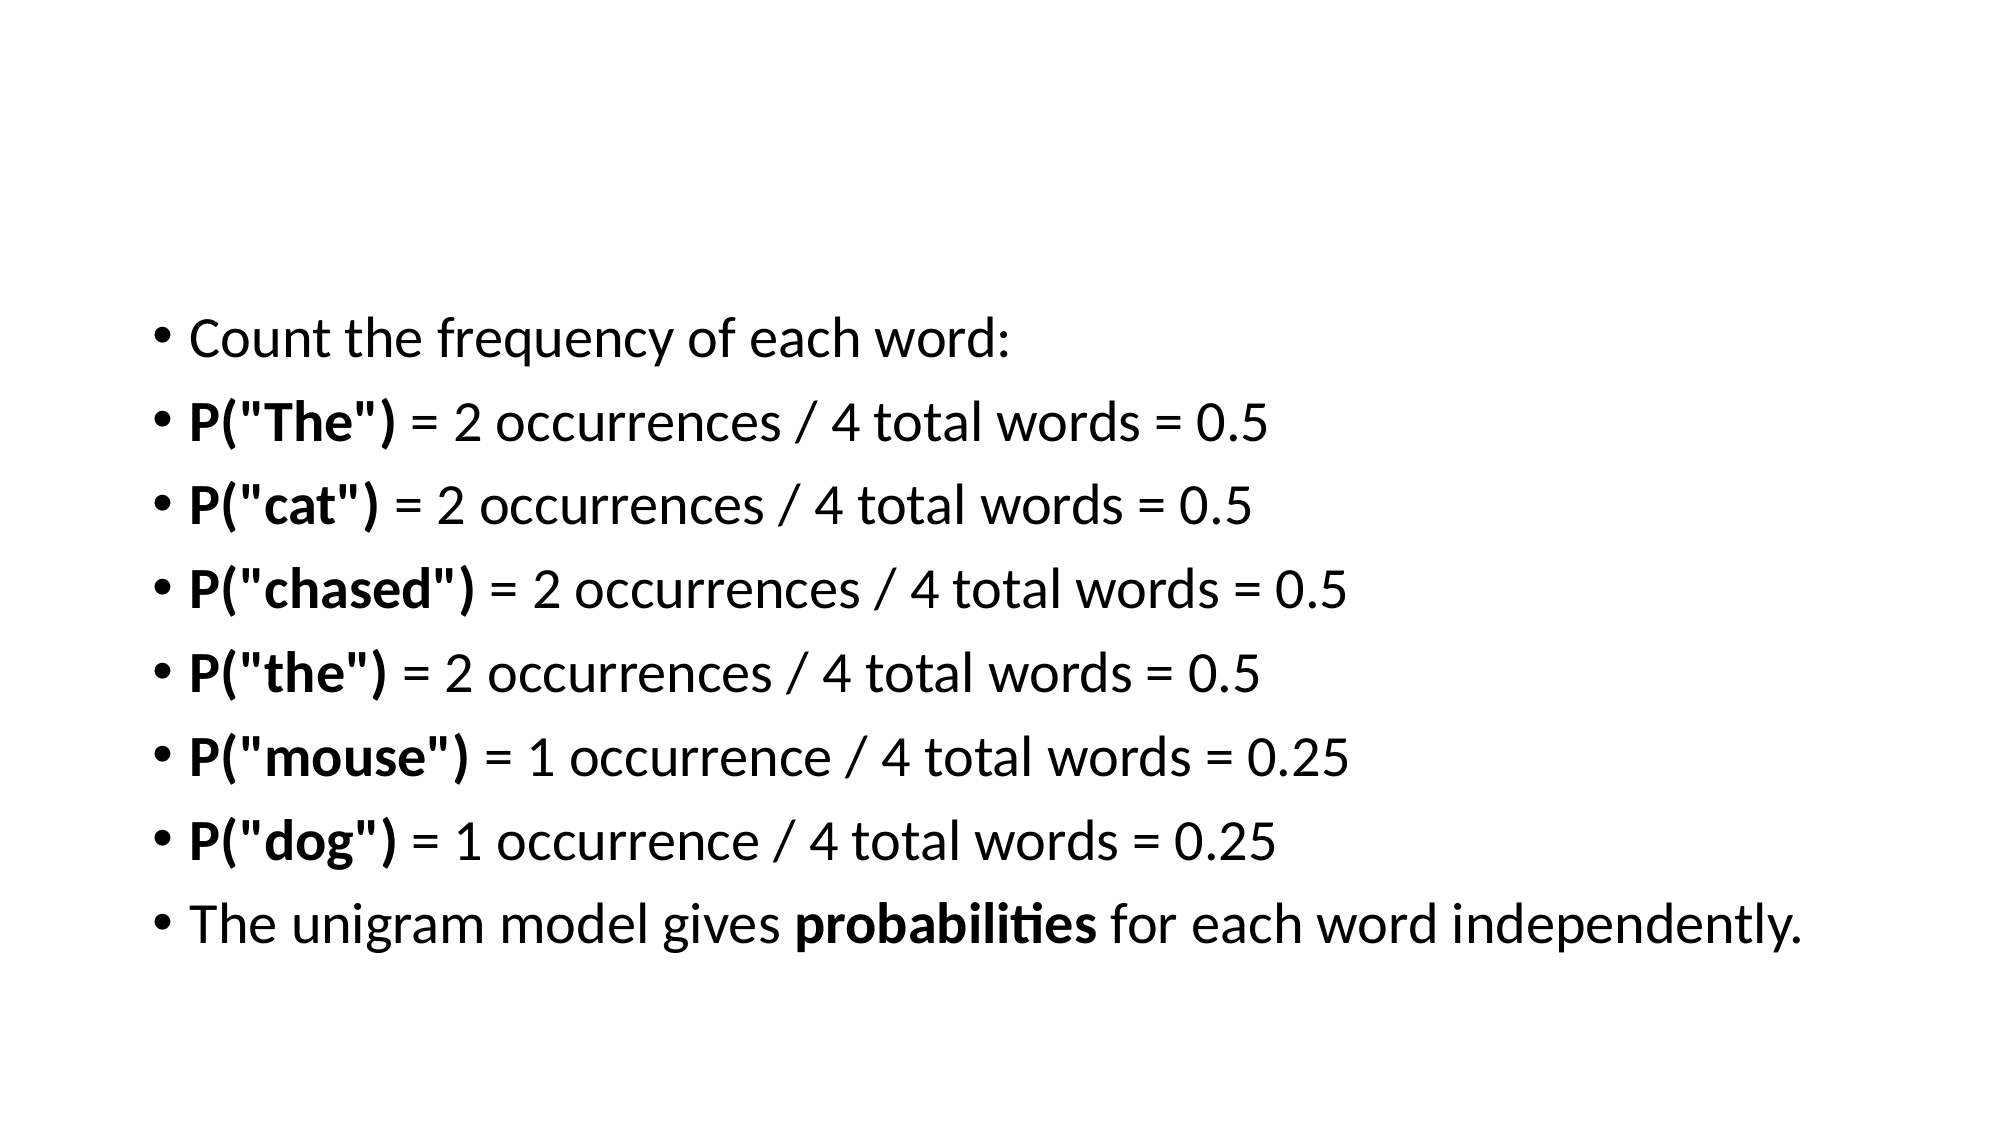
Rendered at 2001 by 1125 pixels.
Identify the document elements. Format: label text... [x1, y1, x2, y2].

list Count the frequency of each word: P("The") = 2 occurrences / 4 total words = 0.5 P("cat") = 2 occurrences / 4 total words = 0.5 P("chased") = 2 occurrences / 4 total words = 0.5 P("the") = 2 occurrences / 4 total words = 0.5 P("mouse") = 1 occurrence / 4 total words = 0.25 P("dog") = 1 occurrence / 4 total words = 0.25 The unigram model gives probabilities for each word independently. [137, 299, 1863, 1014]
